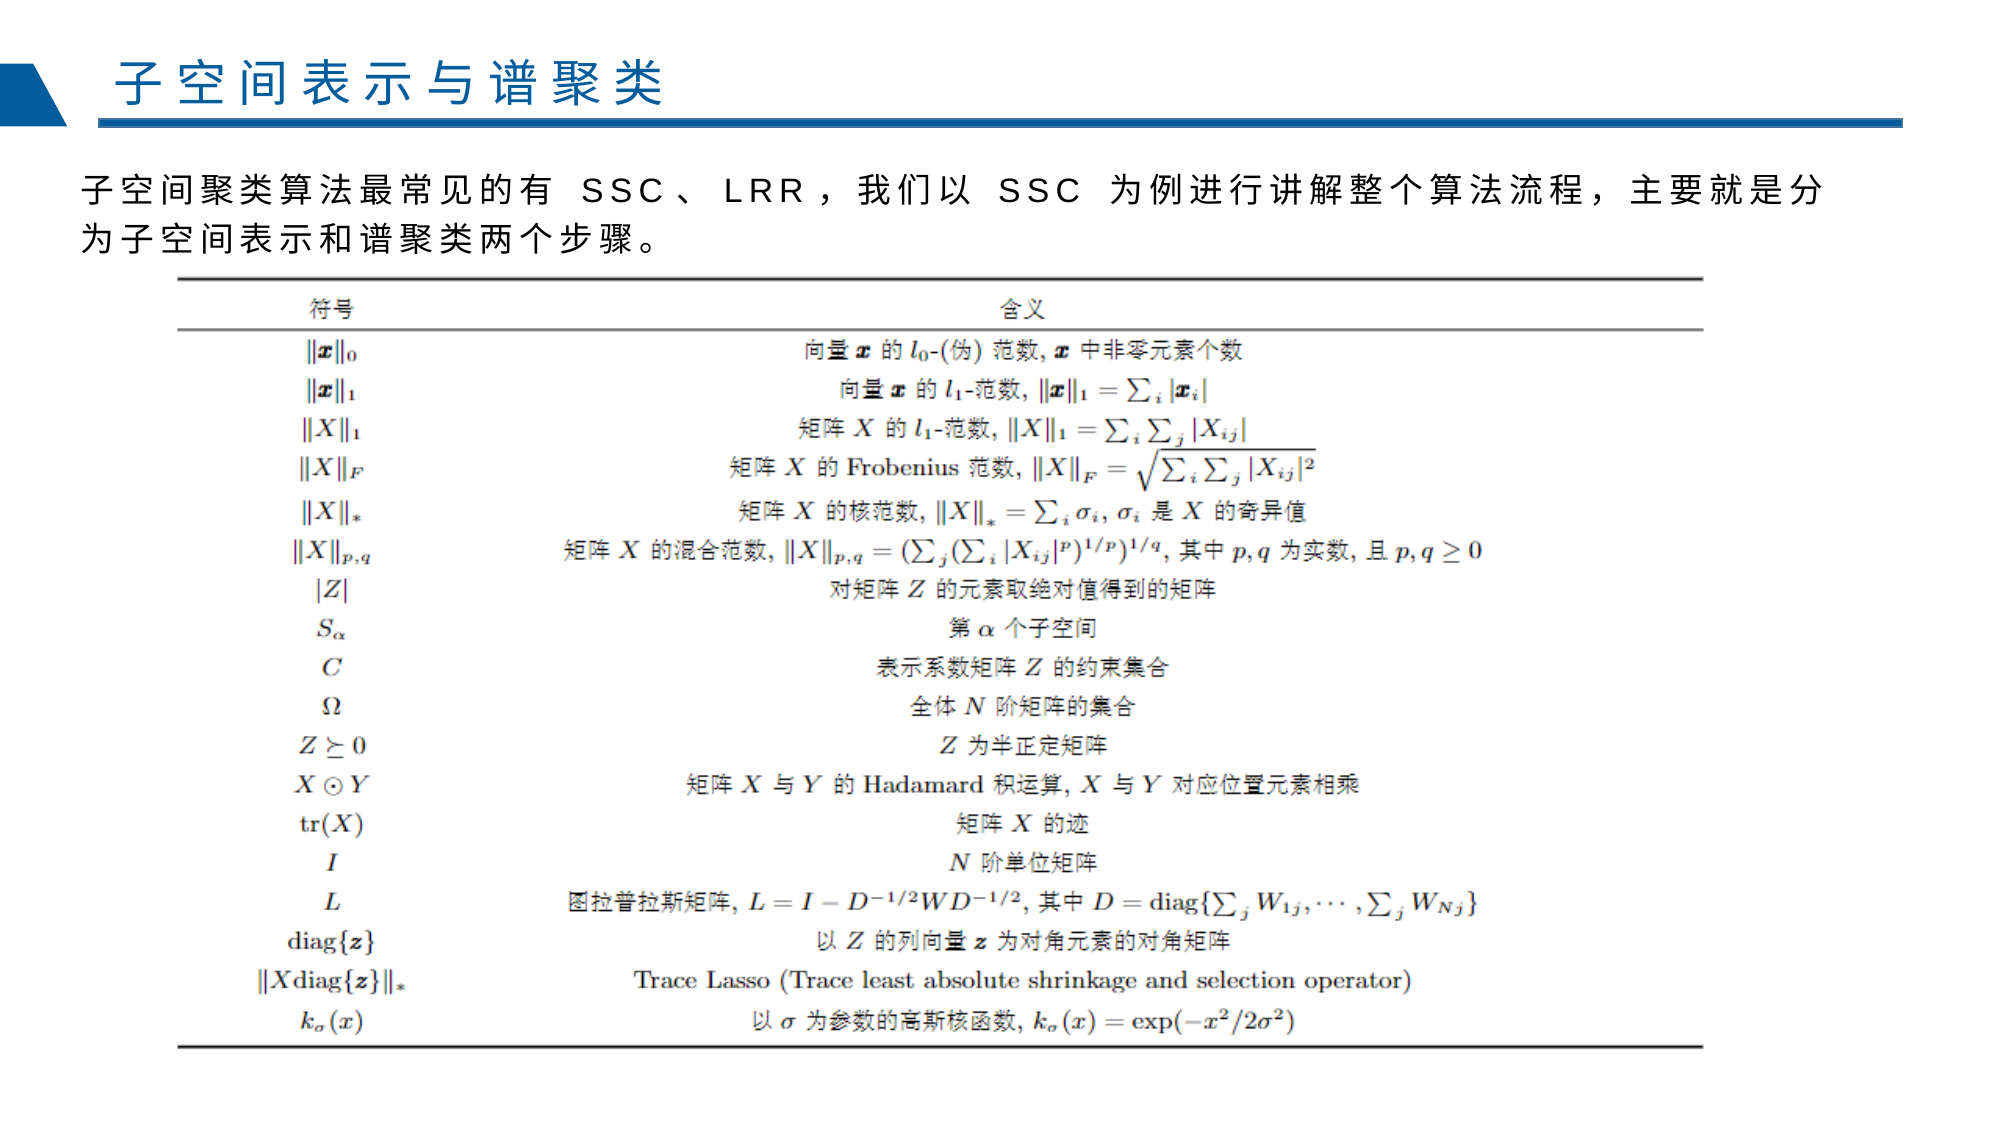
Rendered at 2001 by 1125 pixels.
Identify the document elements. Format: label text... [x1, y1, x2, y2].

title 子空间表示与谱聚类 [98, 39, 1339, 123]
list 子空间聚类算法最常见的有 SSC、LRR，我们以 SSC 为例进行讲解整个算法流程，主要就是分为子空间表示和谱聚类两个步骤。 [64, 153, 1861, 267]
picture [165, 266, 1715, 1057]
